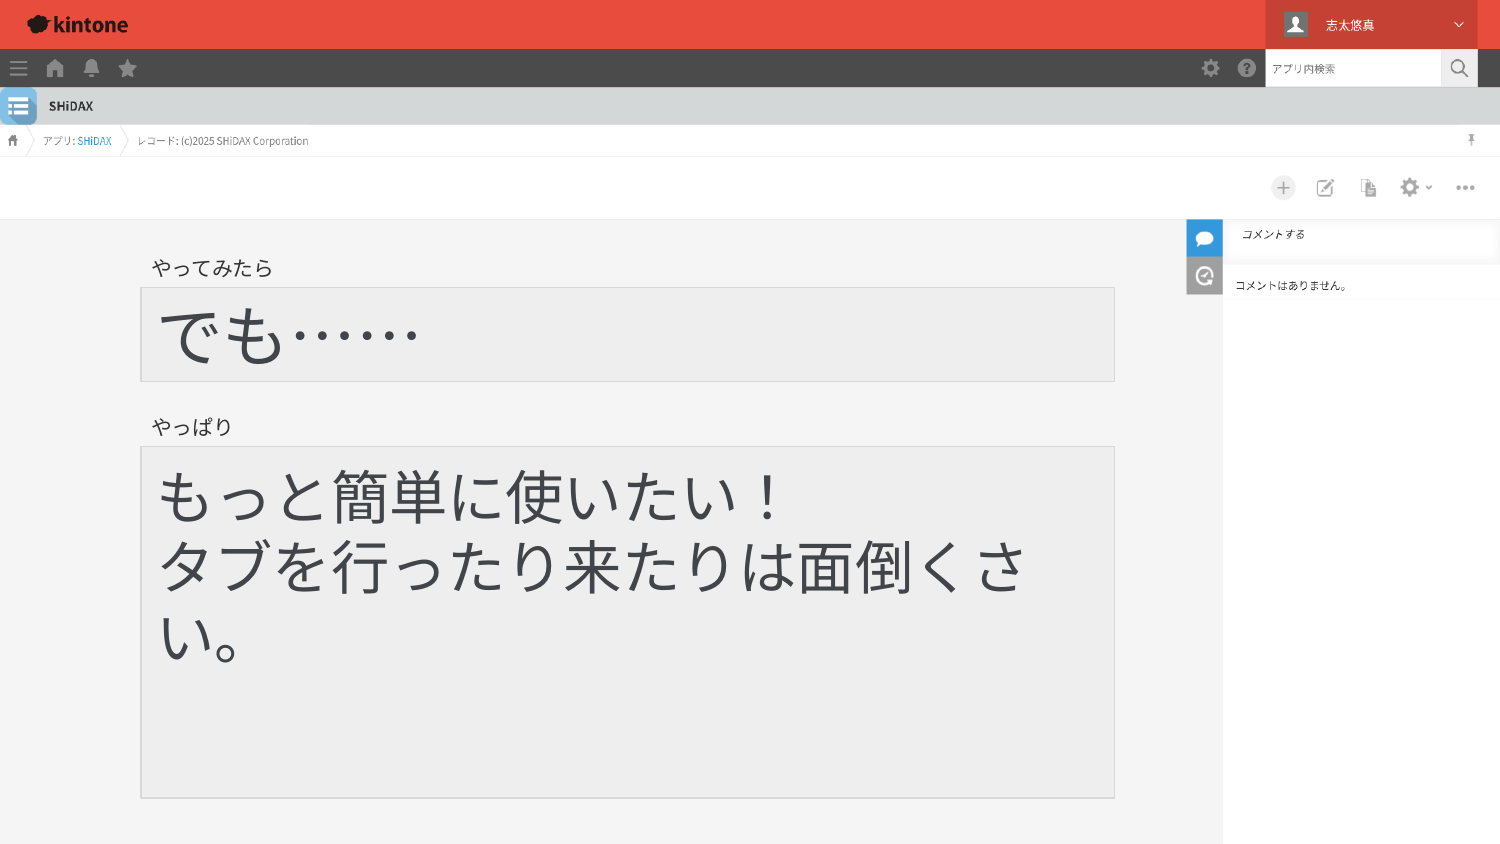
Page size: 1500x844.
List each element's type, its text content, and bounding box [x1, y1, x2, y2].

text_box やってみたら [136, 242, 841, 293]
picture [0, 0, 1500, 844]
title もっと簡単に使いたい！ タブを行ったり来たりは面倒くさい。 [141, 446, 1115, 799]
text_box やっぱり [136, 402, 841, 453]
title でも…… [141, 287, 1115, 382]
